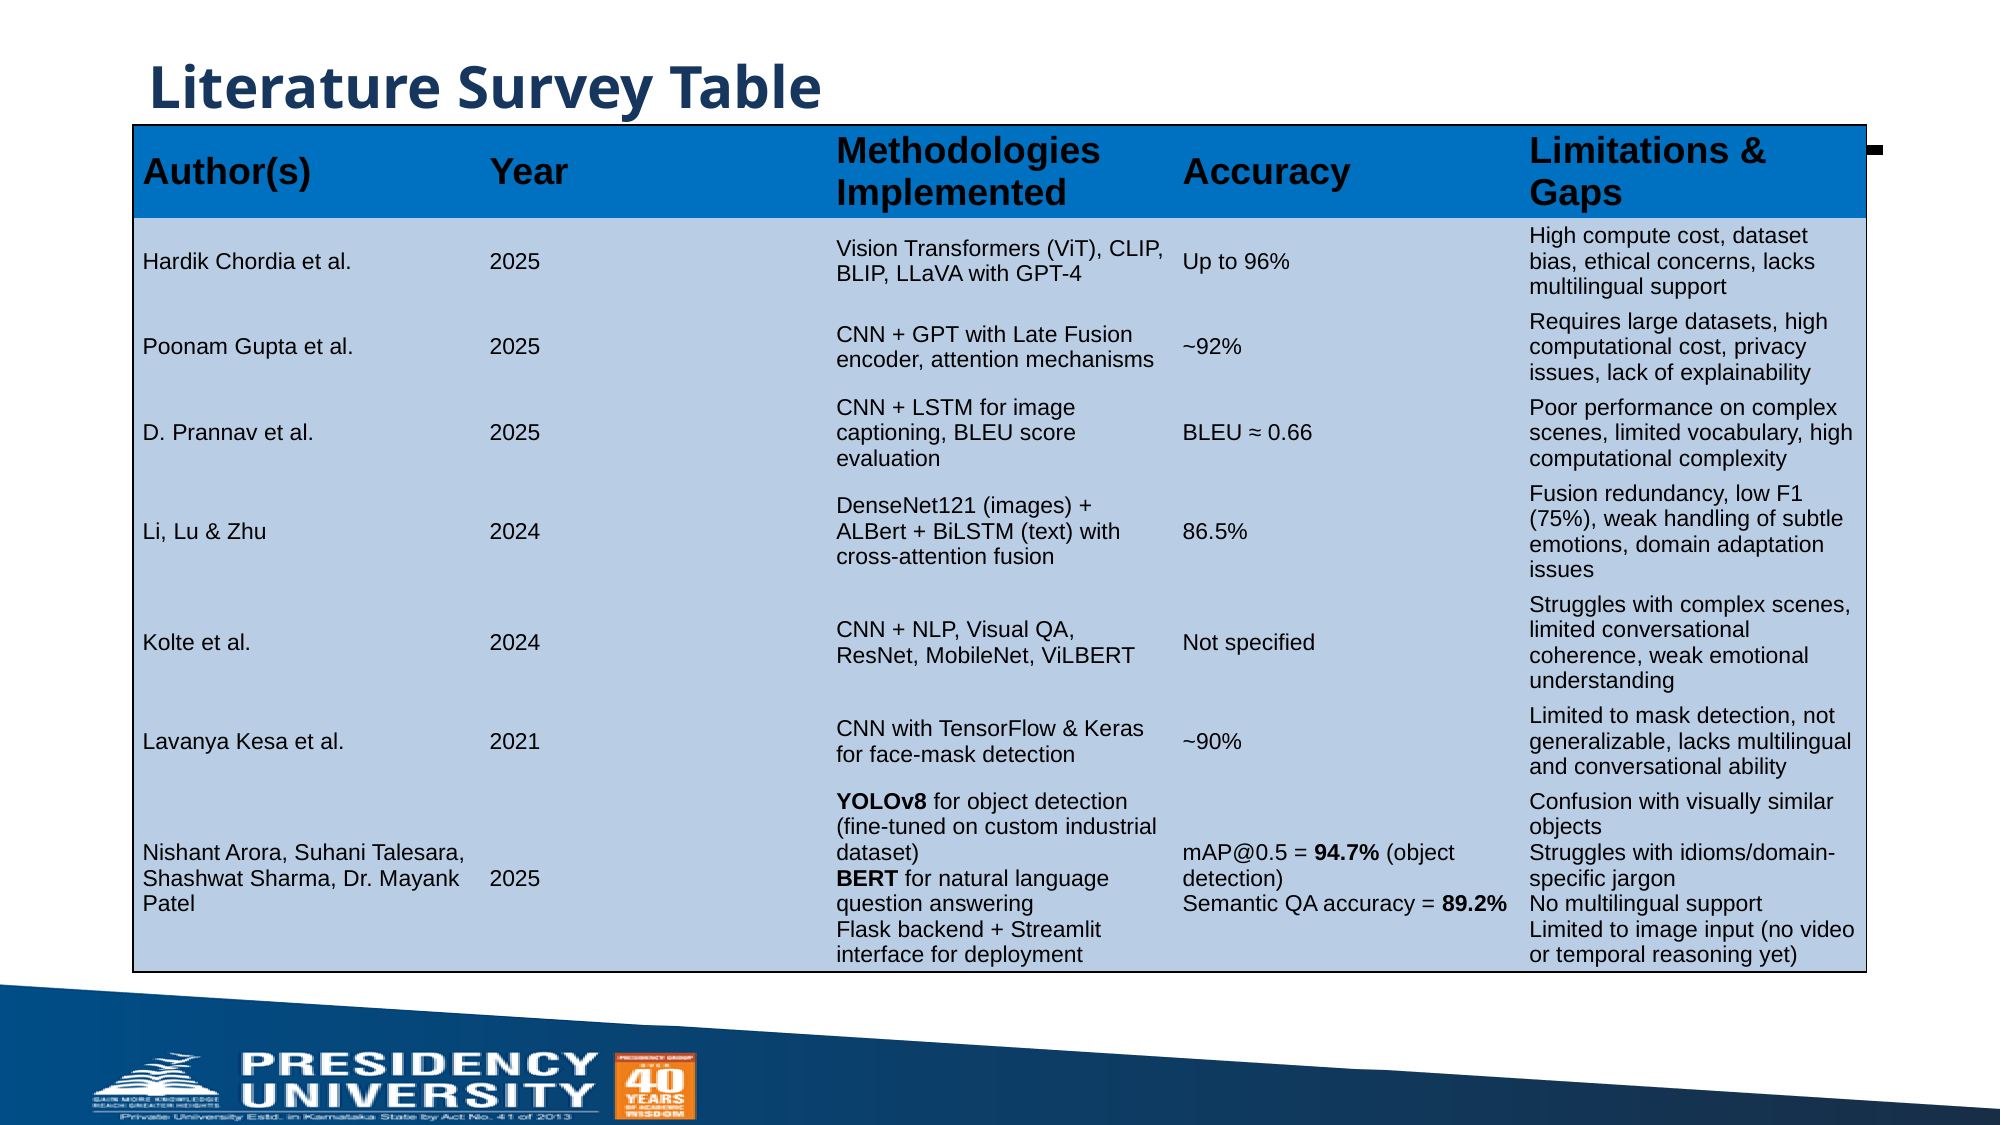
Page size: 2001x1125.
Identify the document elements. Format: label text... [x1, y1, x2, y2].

table_cell CNN + LSTM for image captioning, BLEU score evaluation [827, 390, 1173, 476]
table_cell CNN + GPT with Late Fusion encoder, attention mechanisms [827, 304, 1173, 390]
table_cell Lavanya Kesa et al. [134, 698, 480, 784]
table_cell 2025 [480, 218, 827, 304]
table_cell 2024 [480, 476, 827, 587]
table_cell Kolte et al. [134, 587, 480, 698]
table_cell Confusion with visually similar objects Struggles with idioms/domain-specific jargon No multilingual support Limited to image input (no video or temporal reasoning yet) [1520, 784, 1866, 971]
table_cell Vision Transformers (ViT), CLIP, BLIP, LLaVA with GPT-4 [827, 218, 1173, 304]
table_cell Requires large datasets, high computational cost, privacy issues, lack of explainability [1520, 304, 1866, 390]
title Literature Survey Table [133, 45, 1884, 125]
table_cell 2025 [480, 304, 827, 390]
table_cell 2024 [480, 587, 827, 698]
table_header Author(s) [134, 126, 480, 218]
table_cell BLEU ≈ 0.66 [1173, 390, 1520, 476]
table_cell DenseNet121 (images) + ALBert + BiLSTM (text) with cross-attention fusion [827, 476, 1173, 587]
table_cell Struggles with complex scenes, limited conversational coherence, weak emotional understanding [1520, 587, 1866, 698]
picture [0, 982, 2000, 1125]
table_cell Up to 96% [1173, 218, 1520, 304]
table_cell D. Prannav et al. [134, 390, 480, 476]
table_cell Nishant Arora, Suhani Talesara, Shashwat Sharma, Dr. Mayank Patel [134, 784, 480, 971]
table_cell 2025 [480, 784, 827, 971]
table_header Accuracy [1173, 126, 1520, 218]
table_cell 86.5% [1173, 476, 1520, 587]
table_cell mAP@0.5 = 94.7% (object detection) Semantic QA accuracy = 89.2% [1173, 784, 1520, 971]
table_header Limitations & Gaps [1520, 126, 1866, 218]
table_cell 2021 [480, 698, 827, 784]
table_cell ~92% [1173, 304, 1520, 390]
table_header Methodologies Implemented [827, 126, 1173, 218]
table_cell Fusion redundancy, low F1 (75%), weak handling of subtle emotions, domain adaptation issues [1520, 476, 1866, 587]
table_cell 2025 [480, 390, 827, 476]
table_cell High compute cost, dataset bias, ethical concerns, lacks multilingual support [1520, 218, 1866, 304]
table_cell Li, Lu & Zhu [134, 476, 480, 587]
table_cell Limited to mask detection, not generalizable, lacks multilingual and conversational ability [1520, 698, 1866, 784]
table_header Year [480, 126, 827, 218]
table_cell Poor performance on complex scenes, limited vocabulary, high computational complexity [1520, 390, 1866, 476]
table_cell Not specified [1173, 587, 1520, 698]
table_cell Poonam Gupta et al. [134, 304, 480, 390]
table_cell YOLOv8 for object detection (fine-tuned on custom industrial dataset) BERT for natural language question answering Flask backend + Streamlit interface for deployment [827, 784, 1173, 971]
table_cell ~90% [1173, 698, 1520, 784]
table_cell Hardik Chordia et al. [134, 218, 480, 304]
table_cell CNN with TensorFlow & Keras for face-mask detection [827, 698, 1173, 784]
table_cell CNN + NLP, Visual QA, ResNet, MobileNet, ViLBERT [827, 587, 1173, 698]
